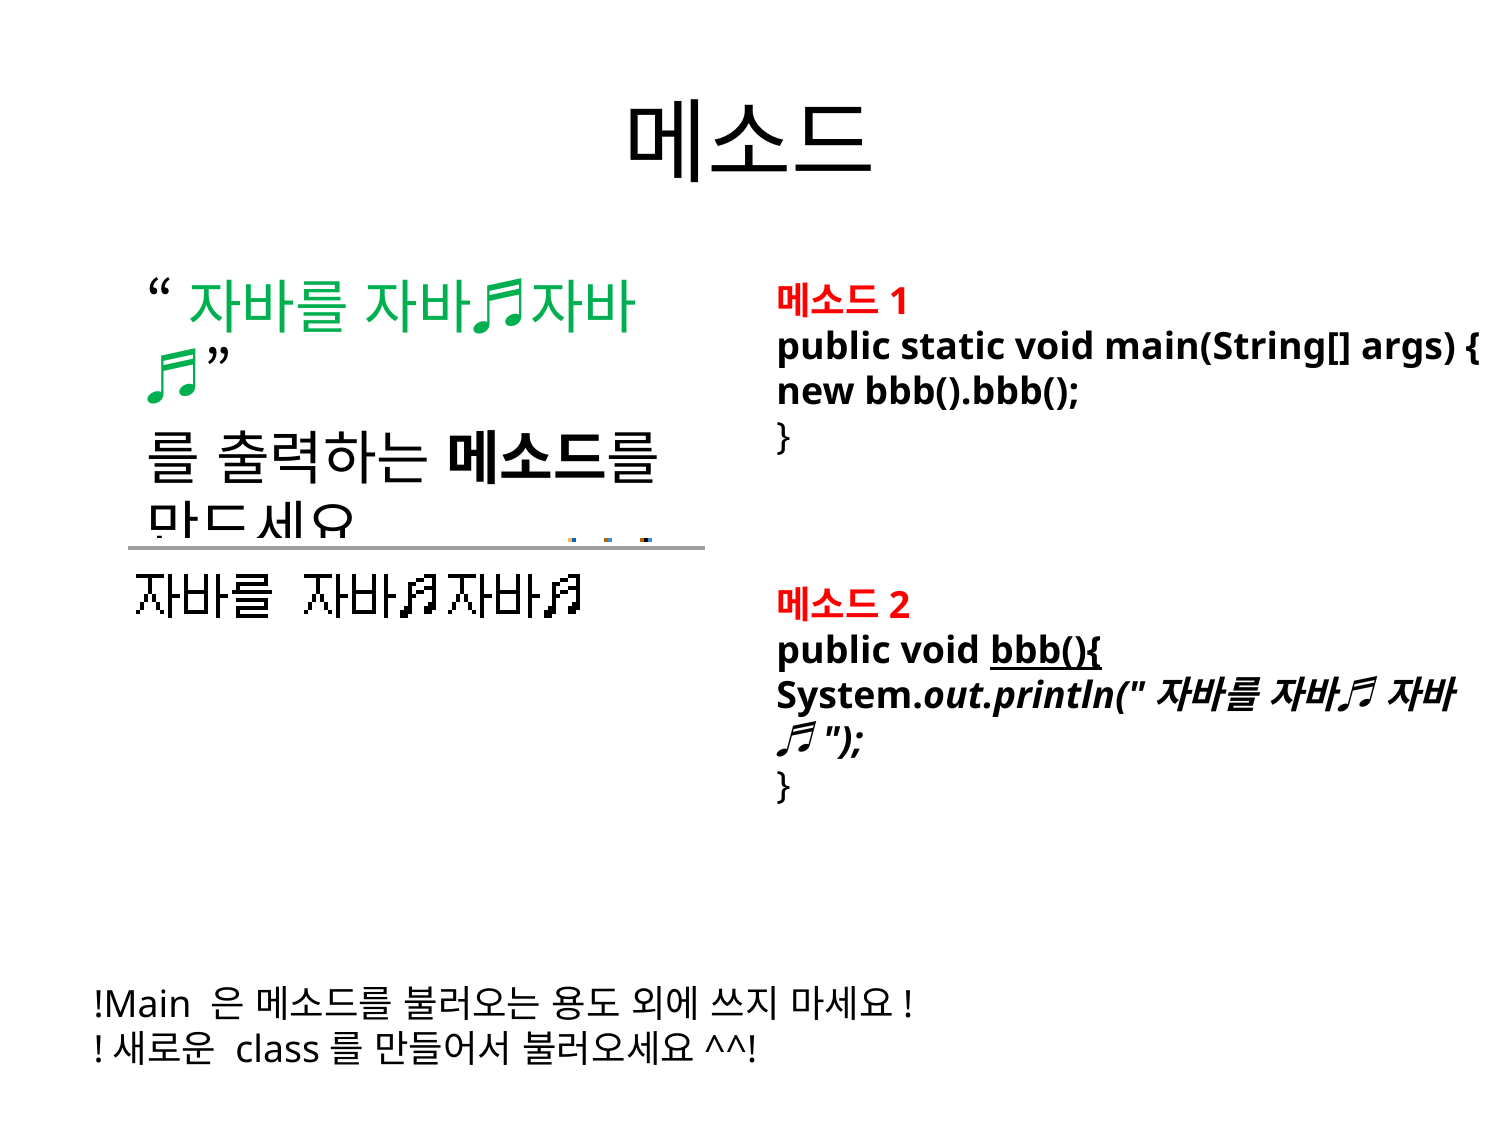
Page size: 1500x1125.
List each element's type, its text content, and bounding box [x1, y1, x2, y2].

picture [128, 538, 705, 716]
list “자바를 자바♬자바♬” 를 출력하는 메소드를 만드세요 [75, 262, 738, 516]
text_box 메소드1 public static void main(String[] args) { new bbb().bbb(); } [761, 269, 1500, 465]
title 메소드 [75, 45, 1425, 233]
text_box !Main 은 메소드를 불러오는 용도 외에 쓰지 마세요! !새로운 class를 만들어서 불러오세요^^! [78, 972, 929, 1078]
text_box 메소드2 public void bbb(){ System.out.println("자바를 자바♬ 자바♬"); } [761, 574, 1500, 814]
